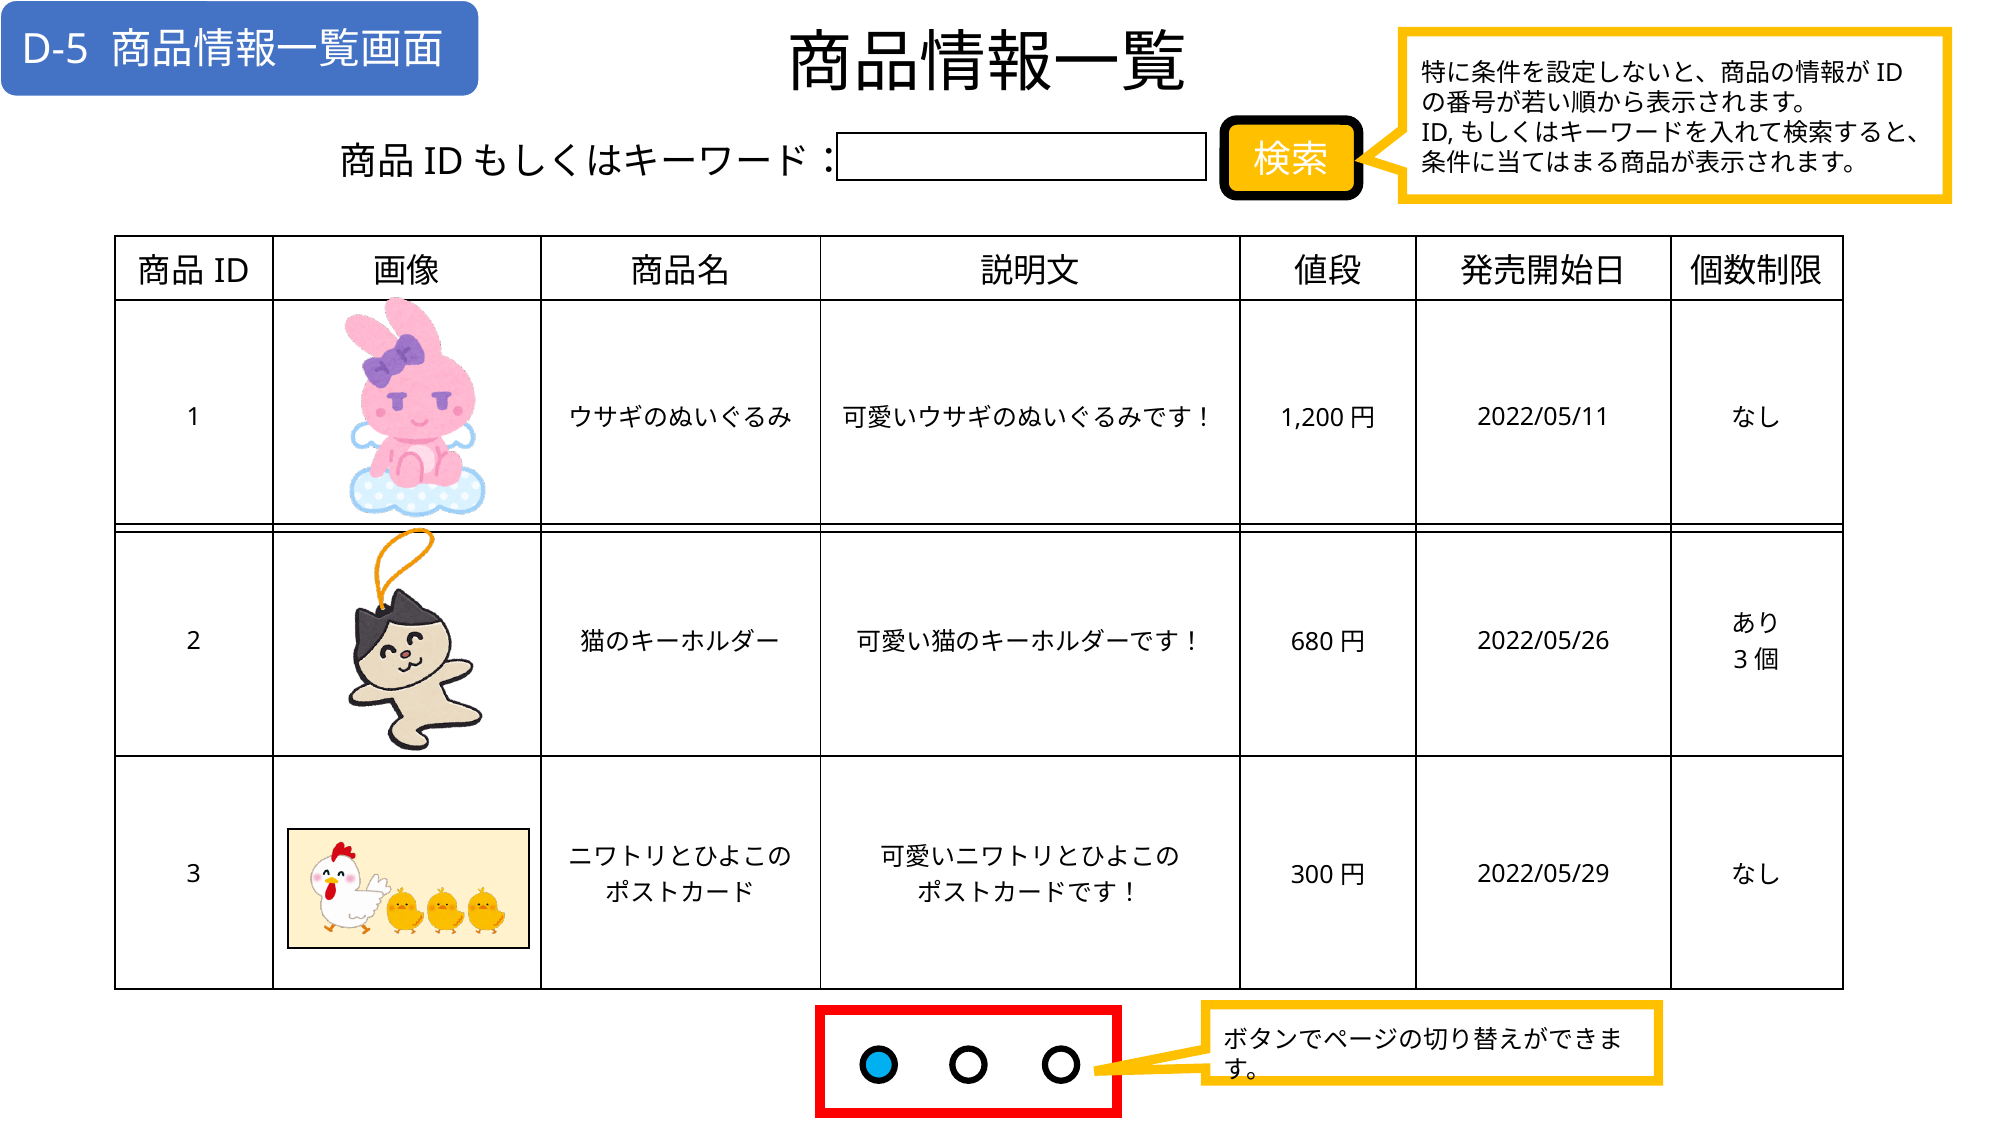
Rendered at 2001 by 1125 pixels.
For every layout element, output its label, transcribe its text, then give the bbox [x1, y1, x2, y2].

table_cell [513, 301, 540, 523]
text_box 検索 [1225, 191, 1358, 197]
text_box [1205, 1004, 1659, 1081]
picture [306, 291, 513, 758]
table_cell [274, 301, 311, 523]
table_header 3 [116, 757, 272, 988]
table_cell 1 [116, 301, 272, 523]
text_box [288, 829, 530, 949]
table_header 発売開始日 [1417, 237, 1670, 299]
table_header 商品ID [116, 237, 272, 299]
table_header 商品名 [542, 237, 820, 299]
table_header 2022/05/29 [1417, 757, 1670, 988]
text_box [819, 1010, 1117, 1113]
table_header 2 [116, 525, 272, 755]
table_header あり 3個 [1672, 525, 1842, 755]
table_header なし [1672, 757, 1842, 988]
table_header 可愛い猫のキーホルダーです！ [821, 525, 1239, 755]
table_header [274, 525, 306, 755]
table_header 2022/05/26 [1417, 525, 1670, 755]
table_cell 可愛いウサギのぬいぐるみです！ [821, 301, 1239, 523]
table_cell ウサギのぬいぐるみ [542, 301, 820, 523]
table_header 個数制限 [1672, 237, 1842, 299]
table_cell 1,200円 [1241, 301, 1415, 523]
table_header [513, 525, 540, 755]
table_header 値段 [1241, 237, 1415, 299]
table_header 680円 [1241, 525, 1415, 755]
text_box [1402, 31, 1948, 200]
table_header ニワトリとひよこのポストカード [542, 757, 820, 988]
text_box 商品情報一覧 [771, 11, 1285, 107]
table_header 可愛いニワトリとひよこの ポストカードです！ [821, 757, 1239, 988]
table_header 猫のキーホルダー [542, 525, 820, 755]
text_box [0, 0, 480, 116]
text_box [324, 130, 1402, 191]
table_header 画像 [274, 237, 540, 299]
table_cell なし [1672, 301, 1842, 523]
text_box 検索 [1223, 118, 1360, 130]
table_header 説明文 [821, 237, 1239, 299]
table_cell 2022/05/11 [1417, 301, 1670, 523]
table_header 300円 [1241, 757, 1415, 988]
table_header [274, 757, 540, 988]
